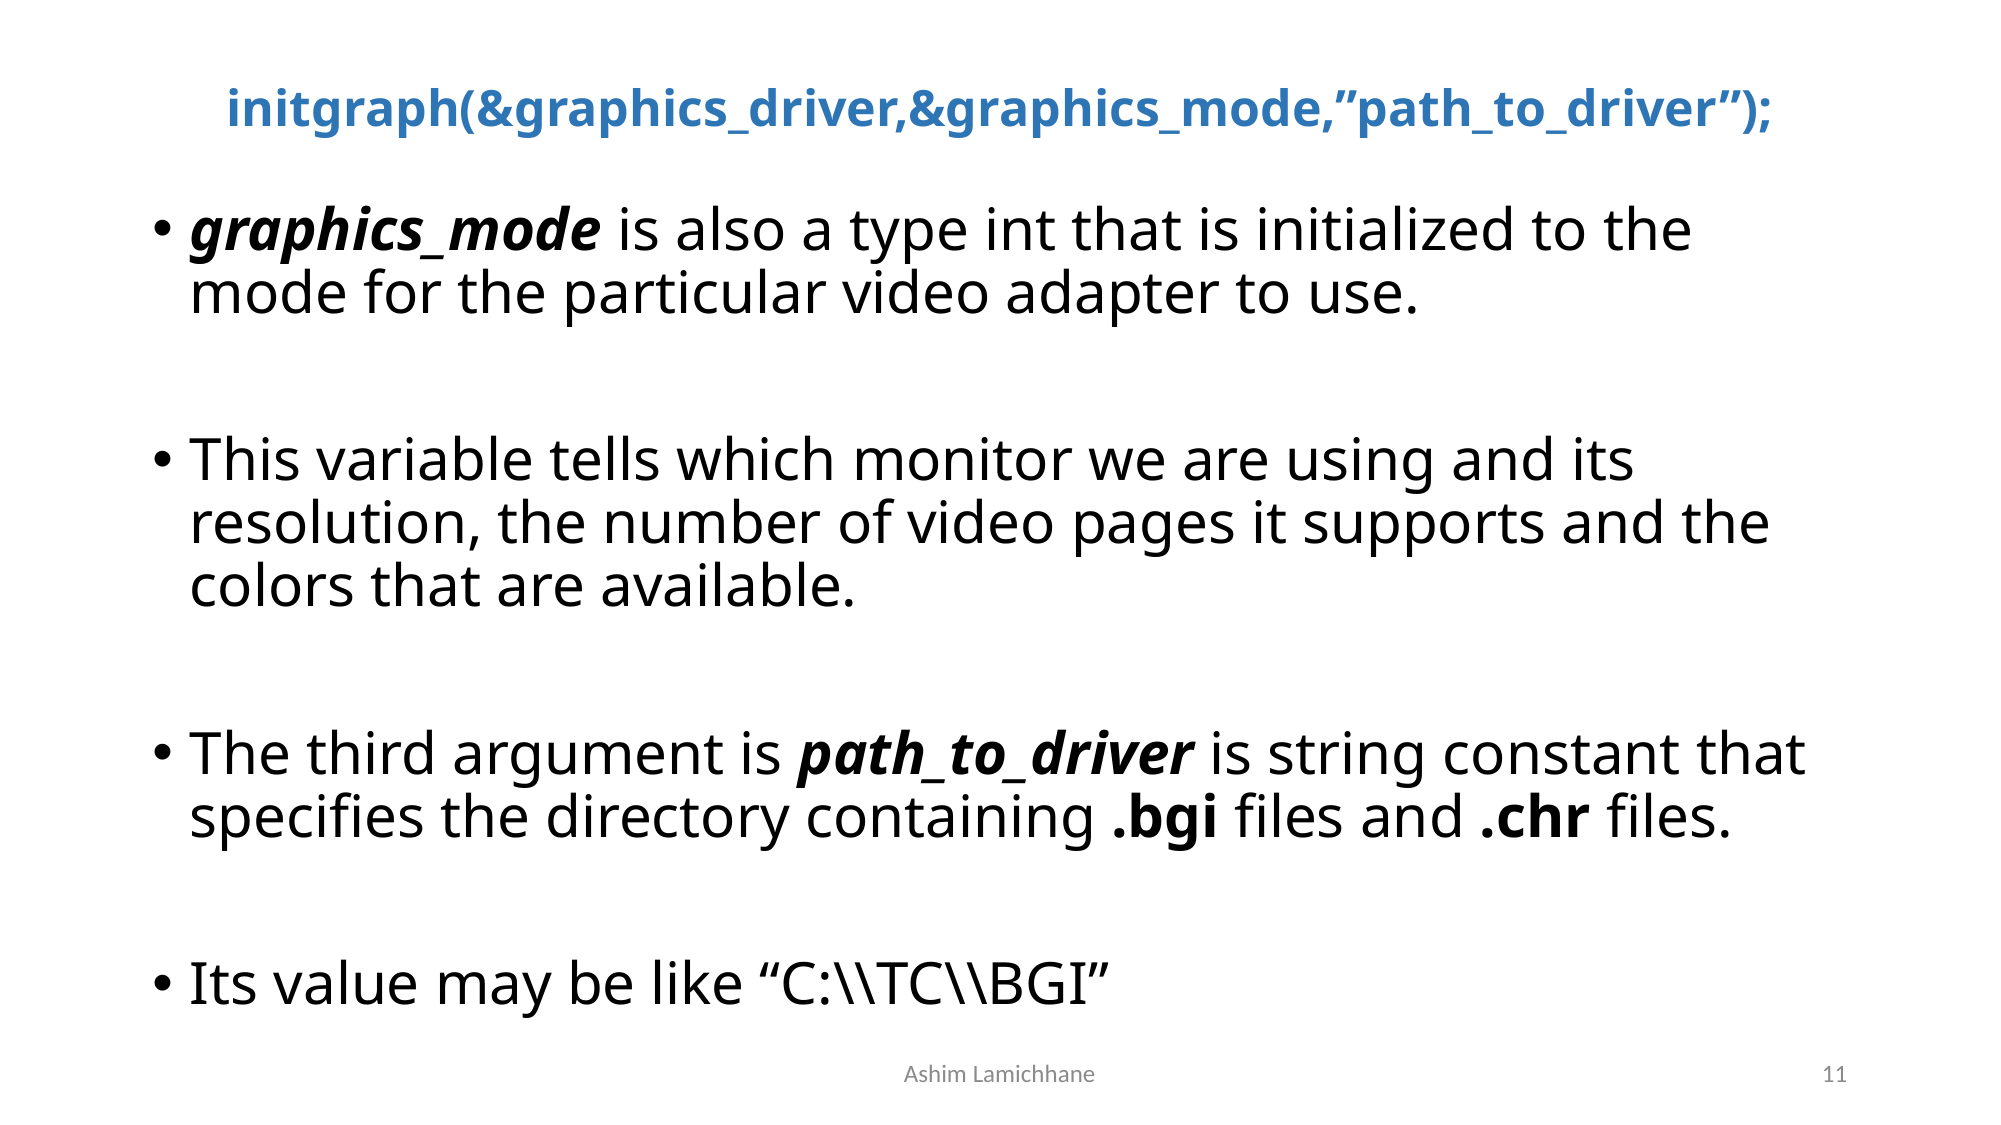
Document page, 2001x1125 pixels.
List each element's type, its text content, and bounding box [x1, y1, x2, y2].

list graphics_mode is also a type int that is initialized to the mode for the particular video adapter to use. This variable tells which monitor we are using and its resolution, the number of video pages it supports and the colors that are available. The third argument is path_to_driver is string constant that specifies the directory containing .bgi files and .chr files. Its value may be like “C:\\TC\\BGI” [137, 192, 1863, 1024]
slide_number 11 [1412, 1042, 1863, 1103]
title initgraph(&graphics_driver,&graphics_mode,”path_to_driver”); [137, 59, 1863, 161]
footer Ashim Lamichhane [662, 1042, 1338, 1103]
